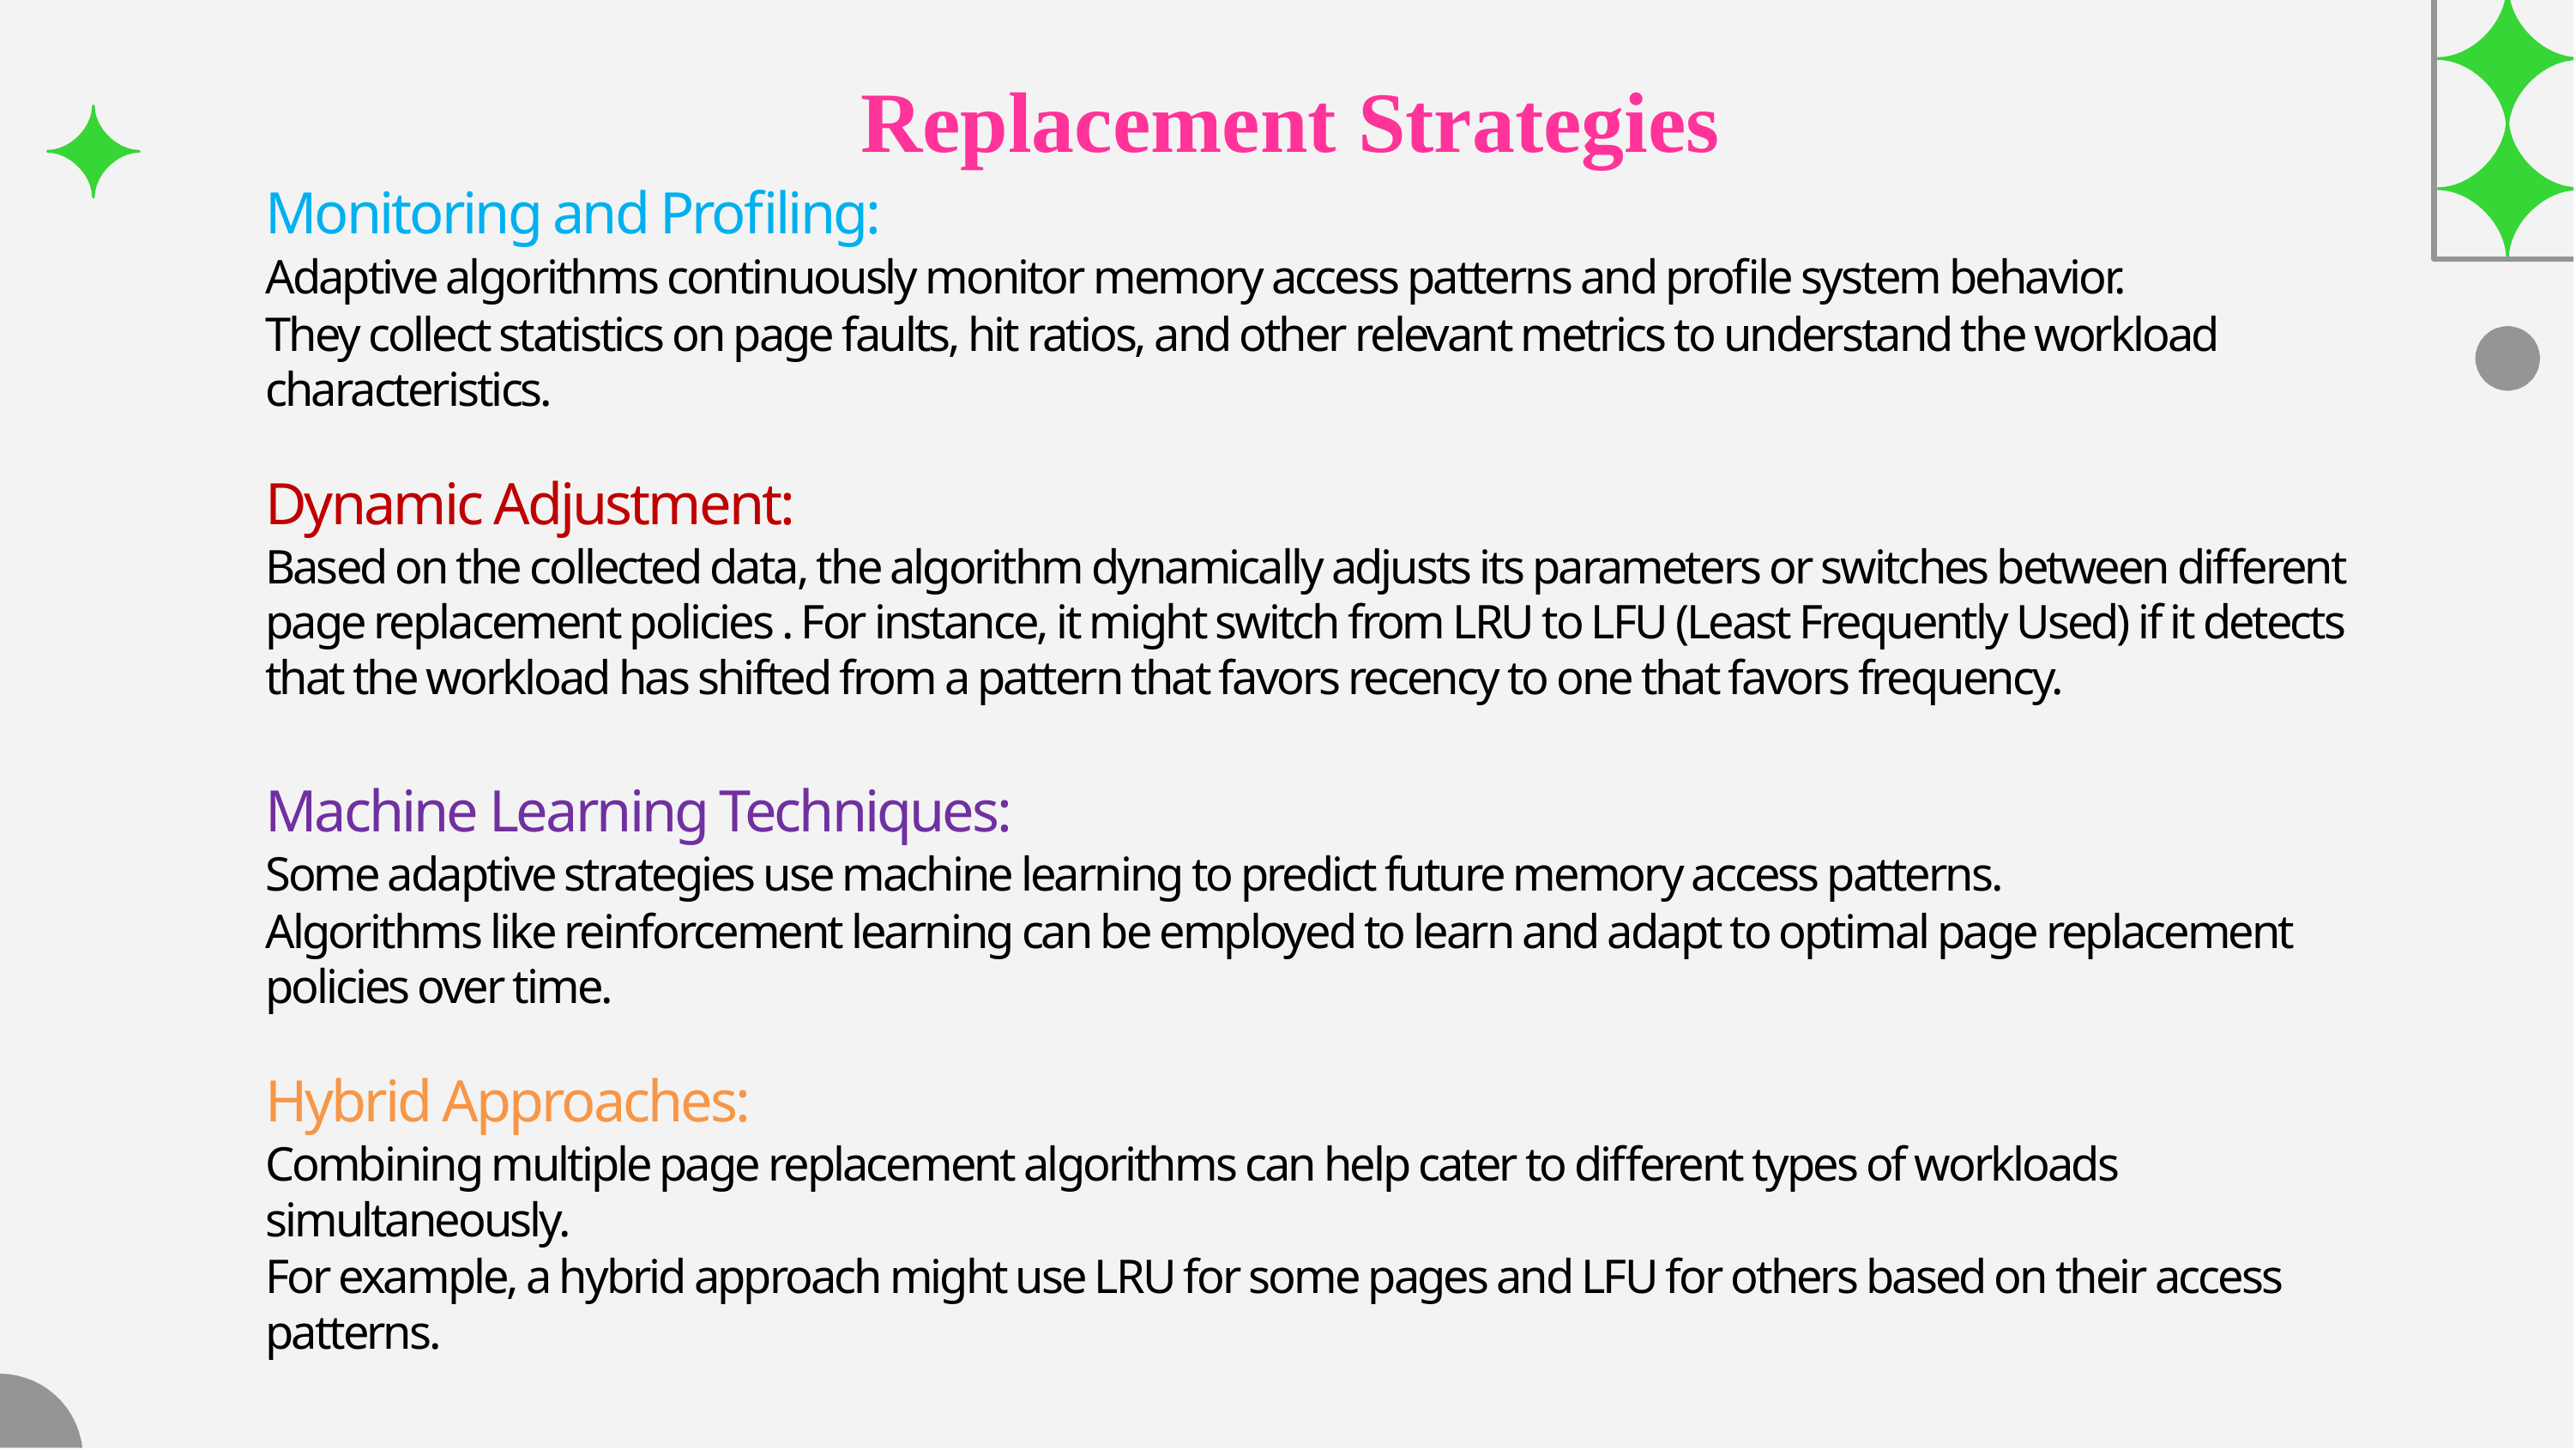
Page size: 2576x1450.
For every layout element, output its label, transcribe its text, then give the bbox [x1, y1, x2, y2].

text_box Monitoring and Profiling: Adaptive algorithms continuously monitor memory access patterns and profile system behavior. They collect statistics on page faults, hit ratios, and other relevant metrics to understand the workload characteristics. Dynamic Adjustment: Based on the collected data, the algorithm dynamically adjusts its parameters or switches between different page replacement policies . For instance, it might switch from LRU to LFU (Least Frequently Used) if it detects that the workload has shifted from a pattern that favors recency to one that favors frequency. Machine Learning Techniques: Some adaptive strategies use machine learning to predict future memory access patterns. Algorithms like reinforcement learning can be employed to learn and adapt to optimal page replacement policies over time. Hybrid Approaches: Combining multiple page replacement algorithms can help cater to different types of workloads simultaneously. For example, a hybrid approach might use LRU for some pages and LFU for others based on their access patterns. [263, 178, 2414, 1411]
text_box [2431, 0, 2576, 263]
title Replacement Strategies [859, 63, 1942, 178]
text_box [2475, 325, 2541, 391]
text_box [45, 104, 142, 199]
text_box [0, 1373, 83, 1450]
